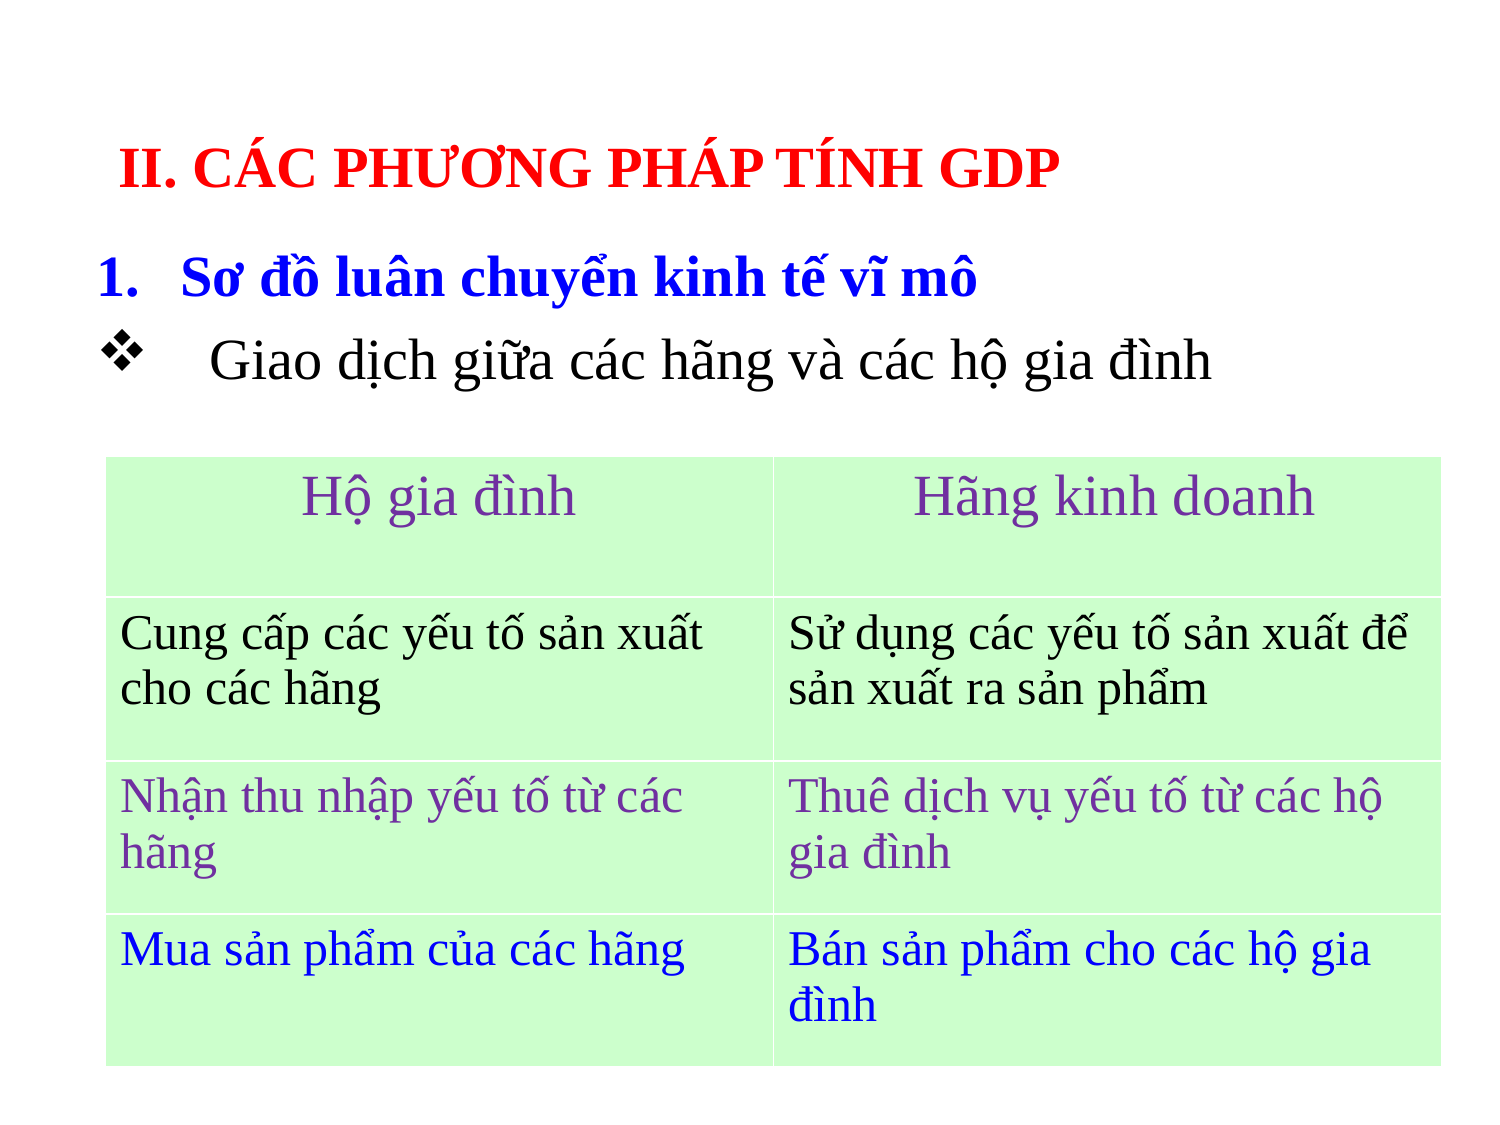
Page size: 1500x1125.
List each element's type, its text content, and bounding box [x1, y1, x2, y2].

table_cell Cung cấp các yếu tố sản xuất cho các hãng [106, 598, 773, 760]
table_cell Thuê dịch vụ yếu tố từ các hộ gia đình [774, 762, 1441, 913]
table_header Hộ gia đình [106, 457, 773, 596]
table_cell Sử dụng các yếu tố sản xuất để sản xuất ra sản phẩm [774, 598, 1441, 760]
table_cell Mua sản phẩm của các hãng [106, 915, 773, 1066]
table_cell Nhận thu nhập yếu tố từ các hãng [106, 762, 773, 913]
table_header Hãng kinh doanh [774, 457, 1441, 596]
table_cell Bán sản phẩm cho các hộ gia đình [774, 915, 1441, 1066]
title II. CÁC PHƯƠNG PHÁP TÍNH GDP [103, 59, 1397, 238]
list Sơ đồ luân chuyển kinh tế vĩ mô Giao dịch giữa các hãng và các hộ gia đình [75, 238, 1500, 981]
